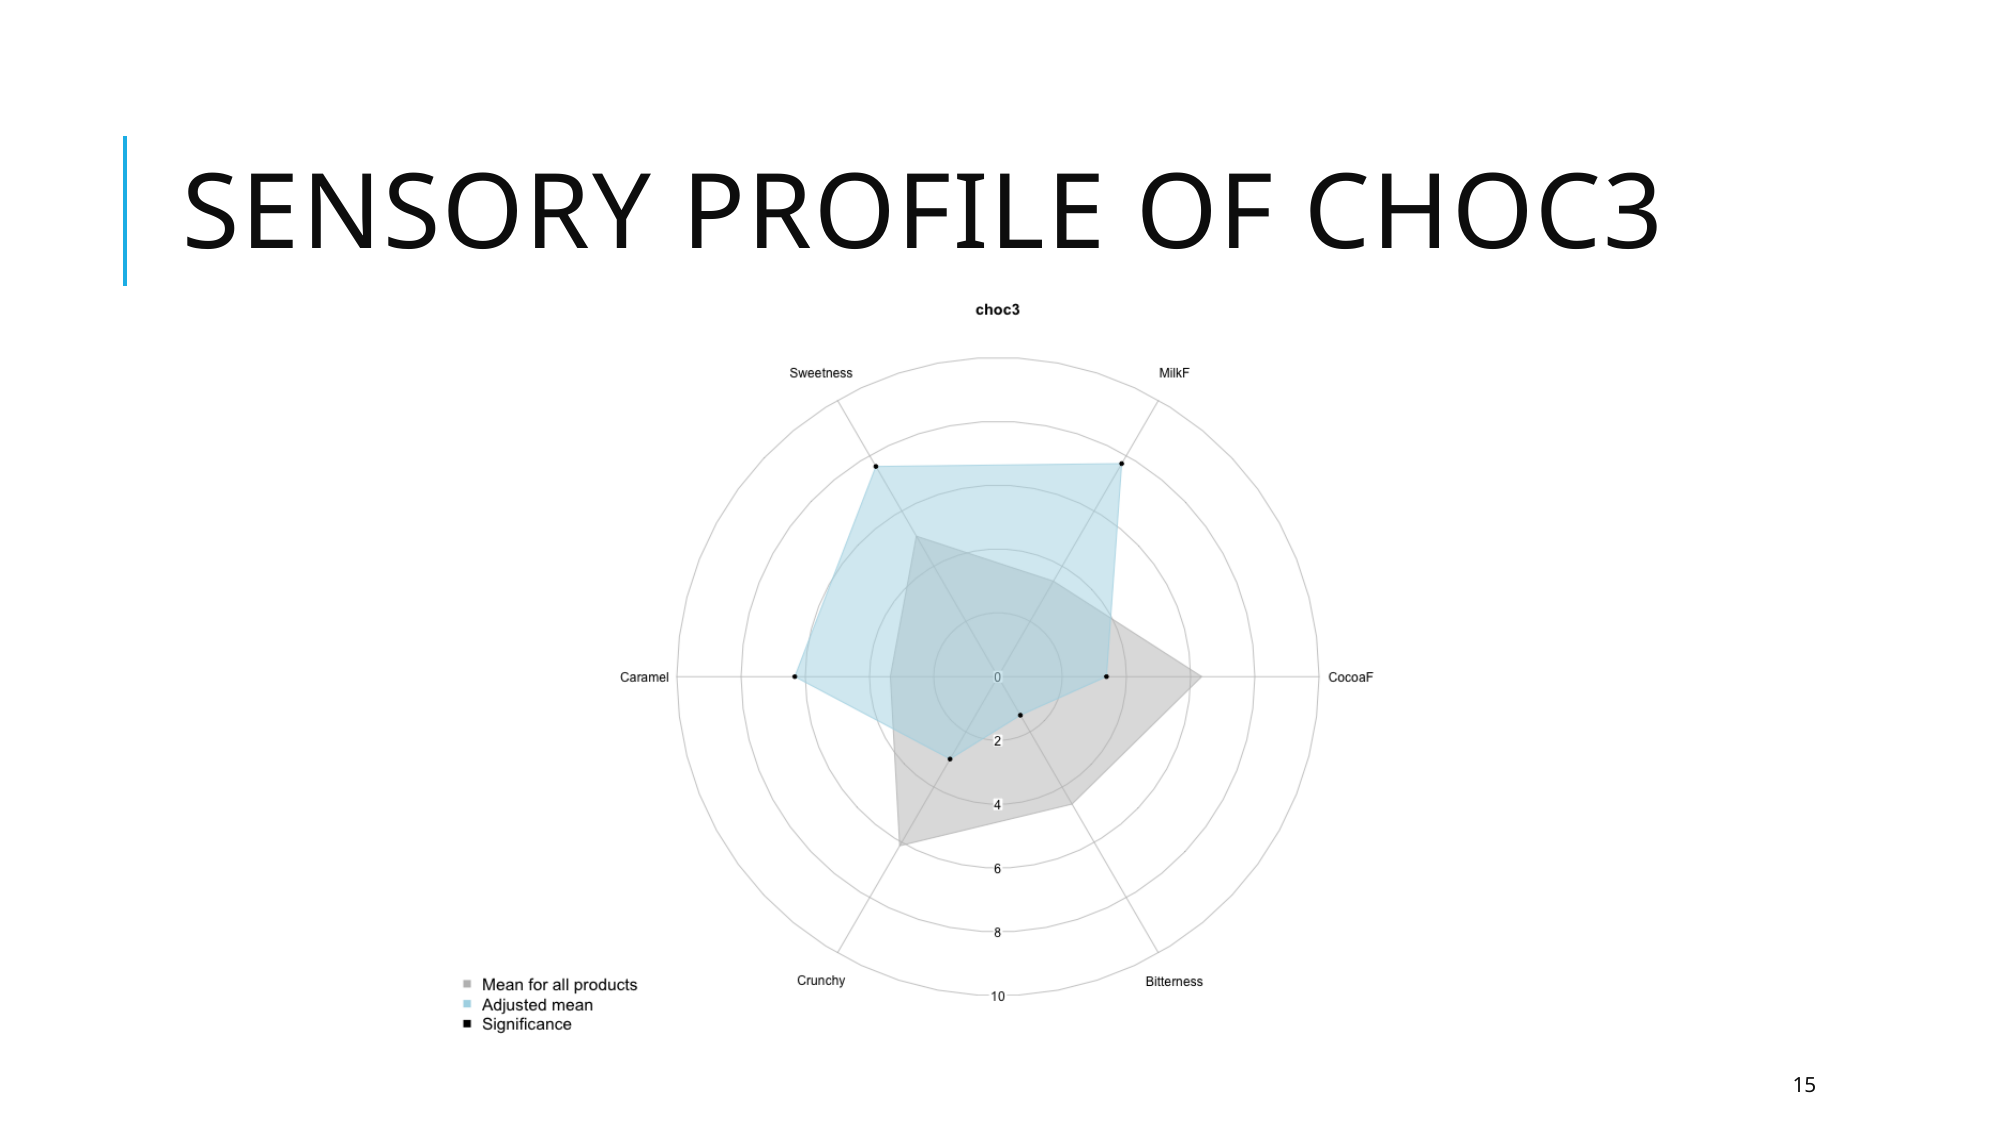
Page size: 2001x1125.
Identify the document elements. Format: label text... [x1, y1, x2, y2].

title Sensory profile of choc3 [168, 136, 1763, 302]
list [420, 285, 1576, 1052]
slide_number 15 [1777, 1061, 1938, 1107]
